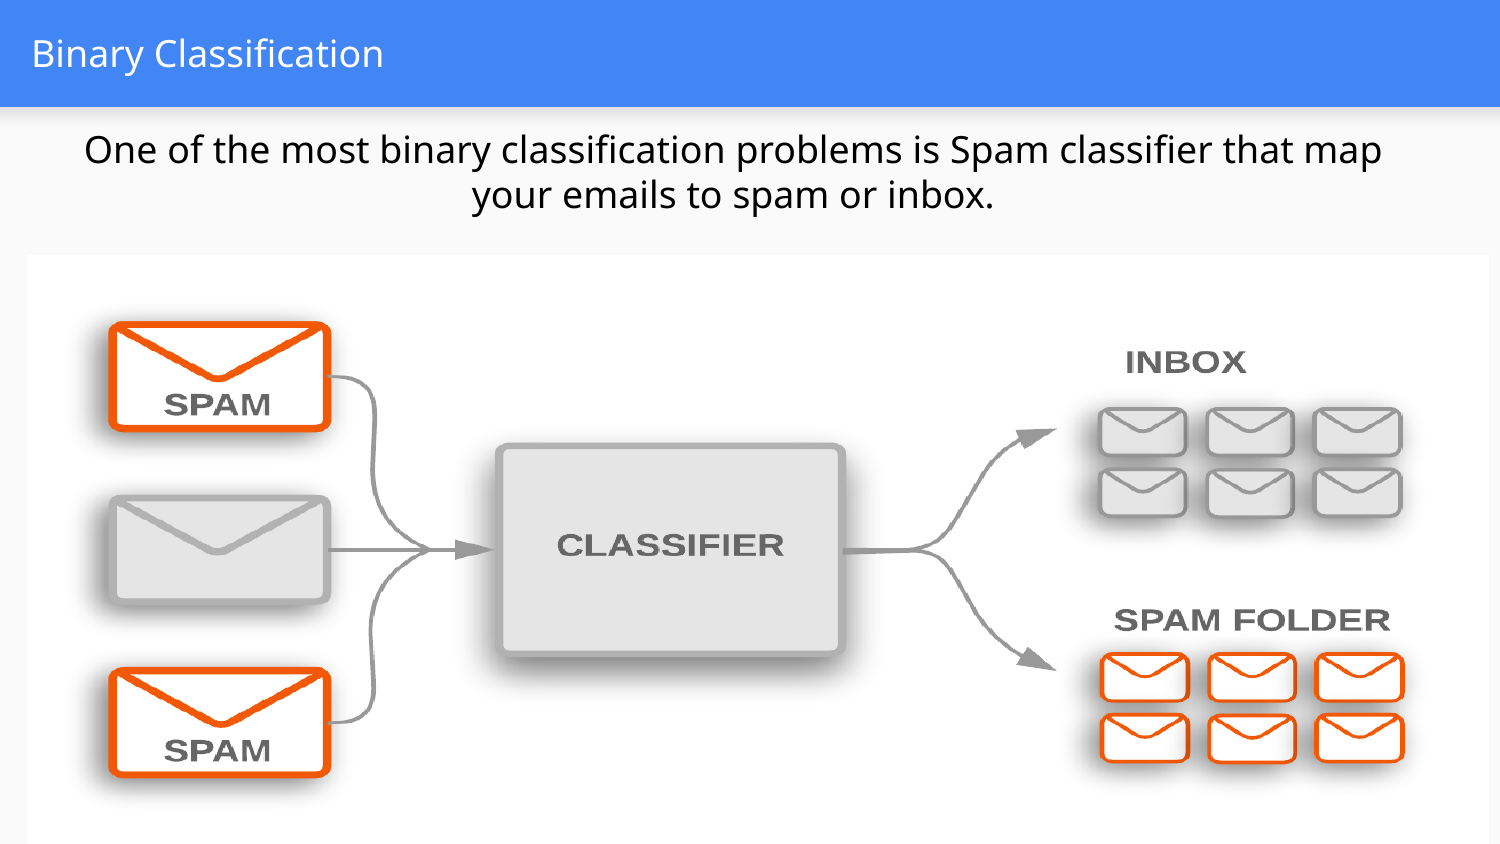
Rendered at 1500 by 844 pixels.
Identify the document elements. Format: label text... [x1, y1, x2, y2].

text_box One of the most binary classification problems is Spam classifier that map your emails to spam or inbox. [36, 110, 1432, 247]
title Binary Classification [16, 2, 1464, 102]
picture [27, 255, 1489, 844]
